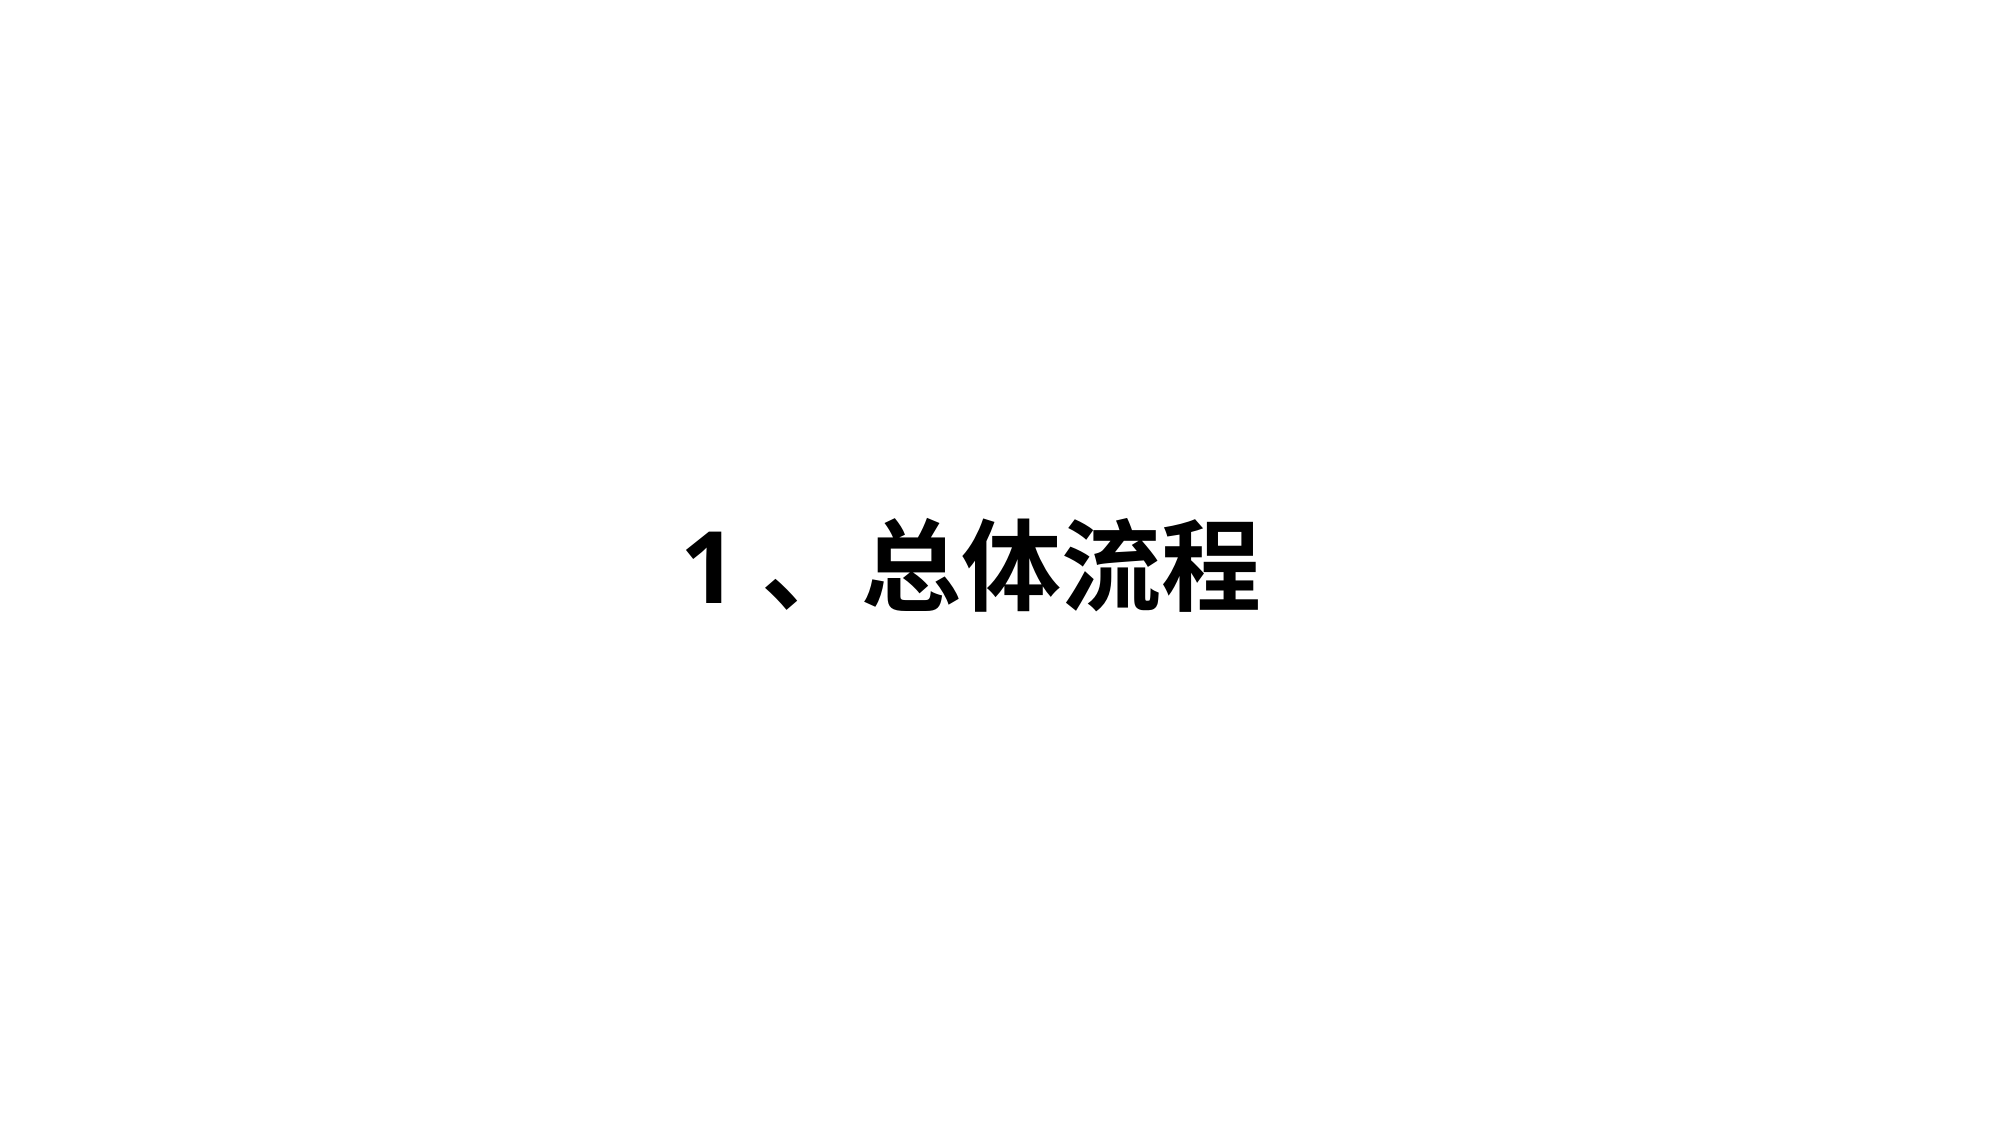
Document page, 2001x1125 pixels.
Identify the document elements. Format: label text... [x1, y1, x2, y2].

title 1、总体流程 [220, 119, 1721, 947]
